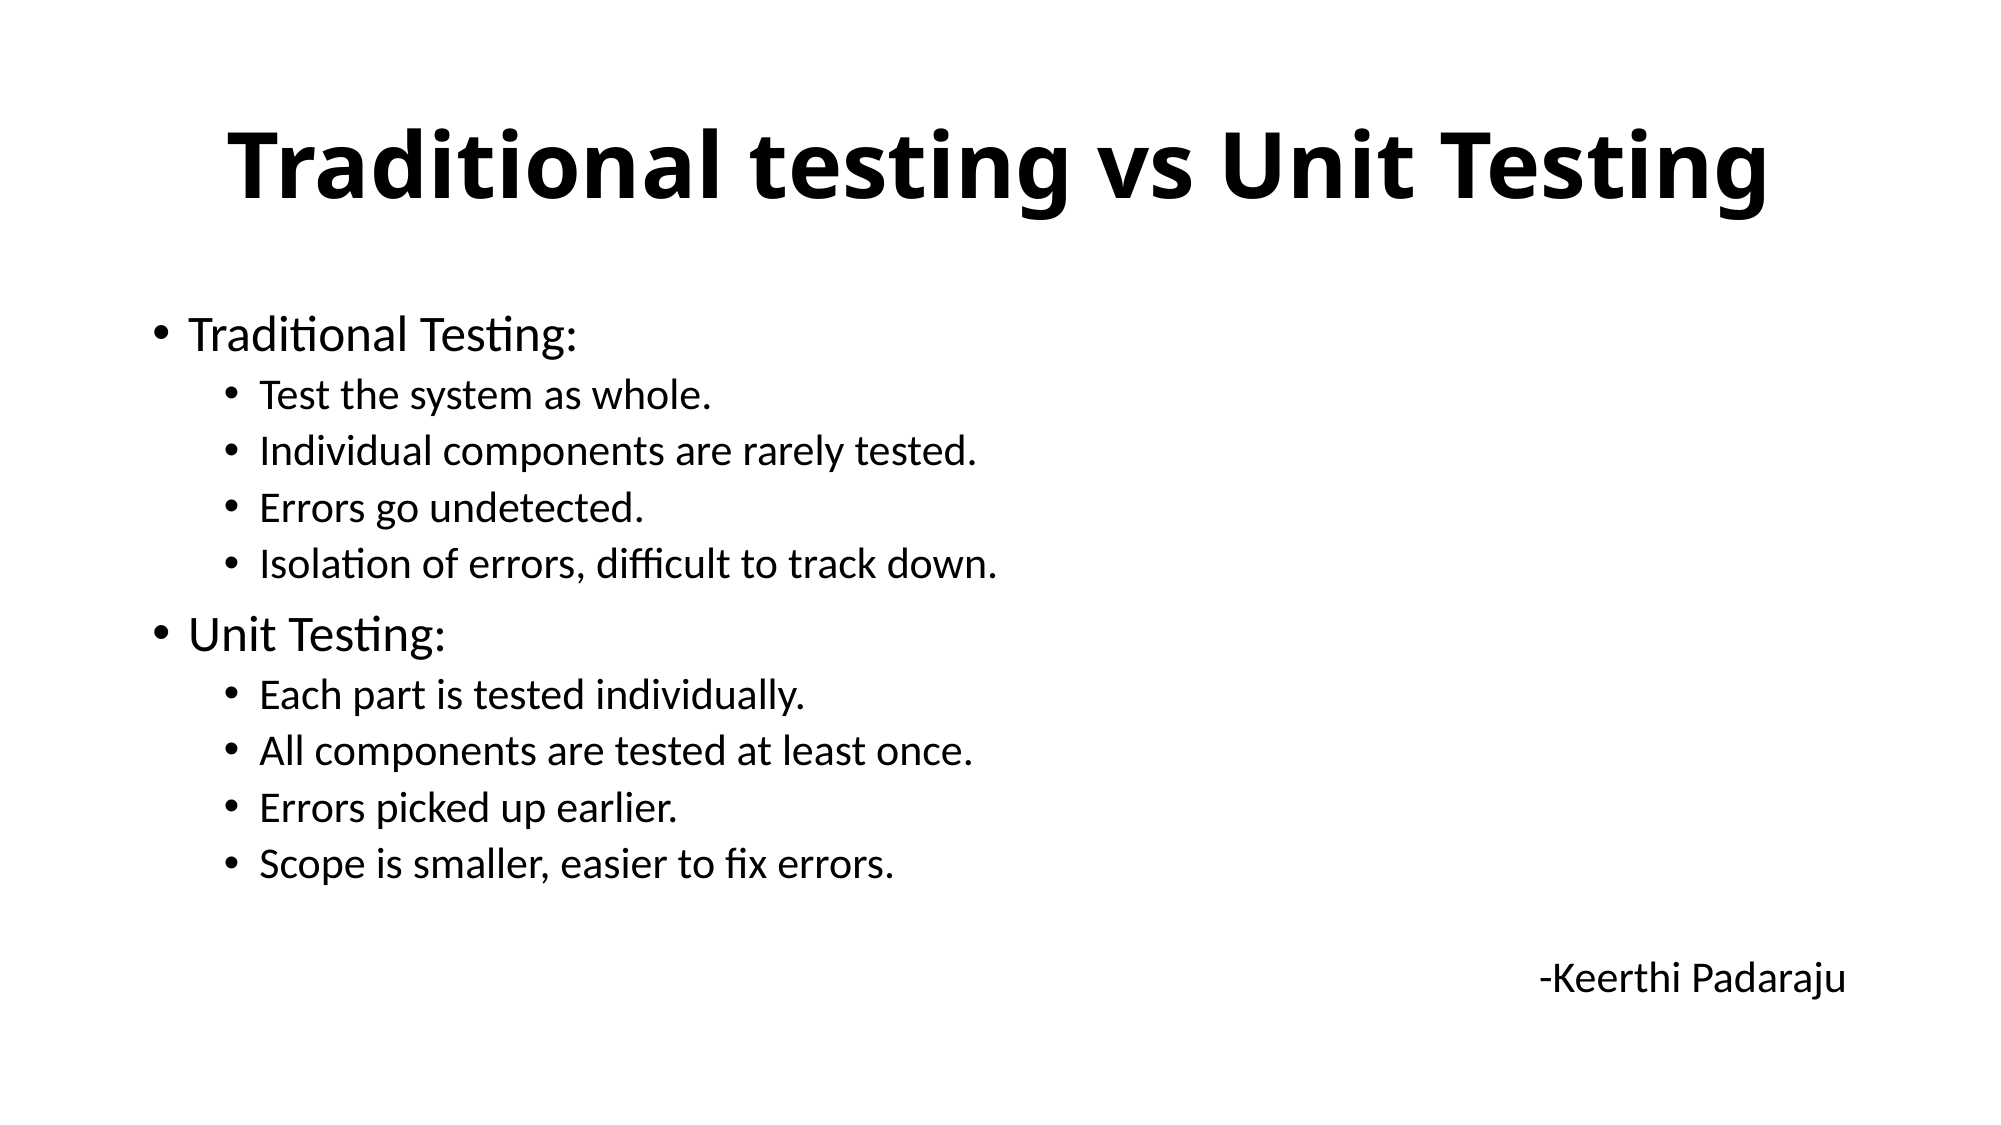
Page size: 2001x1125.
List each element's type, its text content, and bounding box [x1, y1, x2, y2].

list Traditional Testing: Test the system as whole. Individual components are rarely tested. Errors go undetected. Isolation of errors, difficult to track down. Unit Testing: Each part is tested individually. All components are tested at least once. Errors picked up earlier. Scope is smaller, easier to fix errors. -Keerthi Padaraju [137, 299, 1863, 1014]
title Traditional testing vs Unit Testing [137, 59, 1863, 278]
